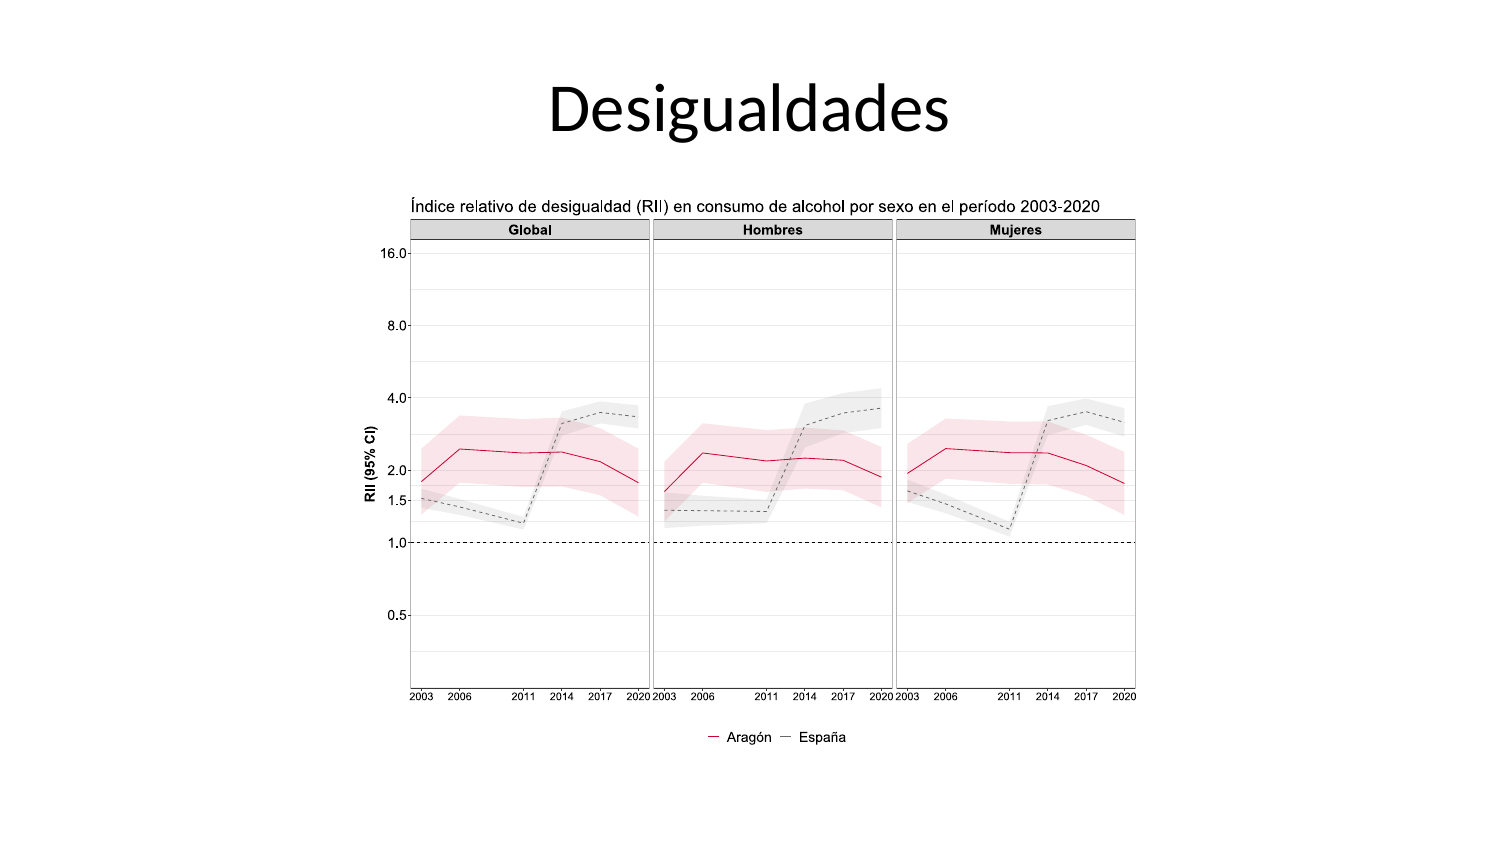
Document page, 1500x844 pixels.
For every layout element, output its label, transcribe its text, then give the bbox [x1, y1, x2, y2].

picture [360, 195, 1140, 753]
title Desigualdades [75, 33, 1425, 175]
